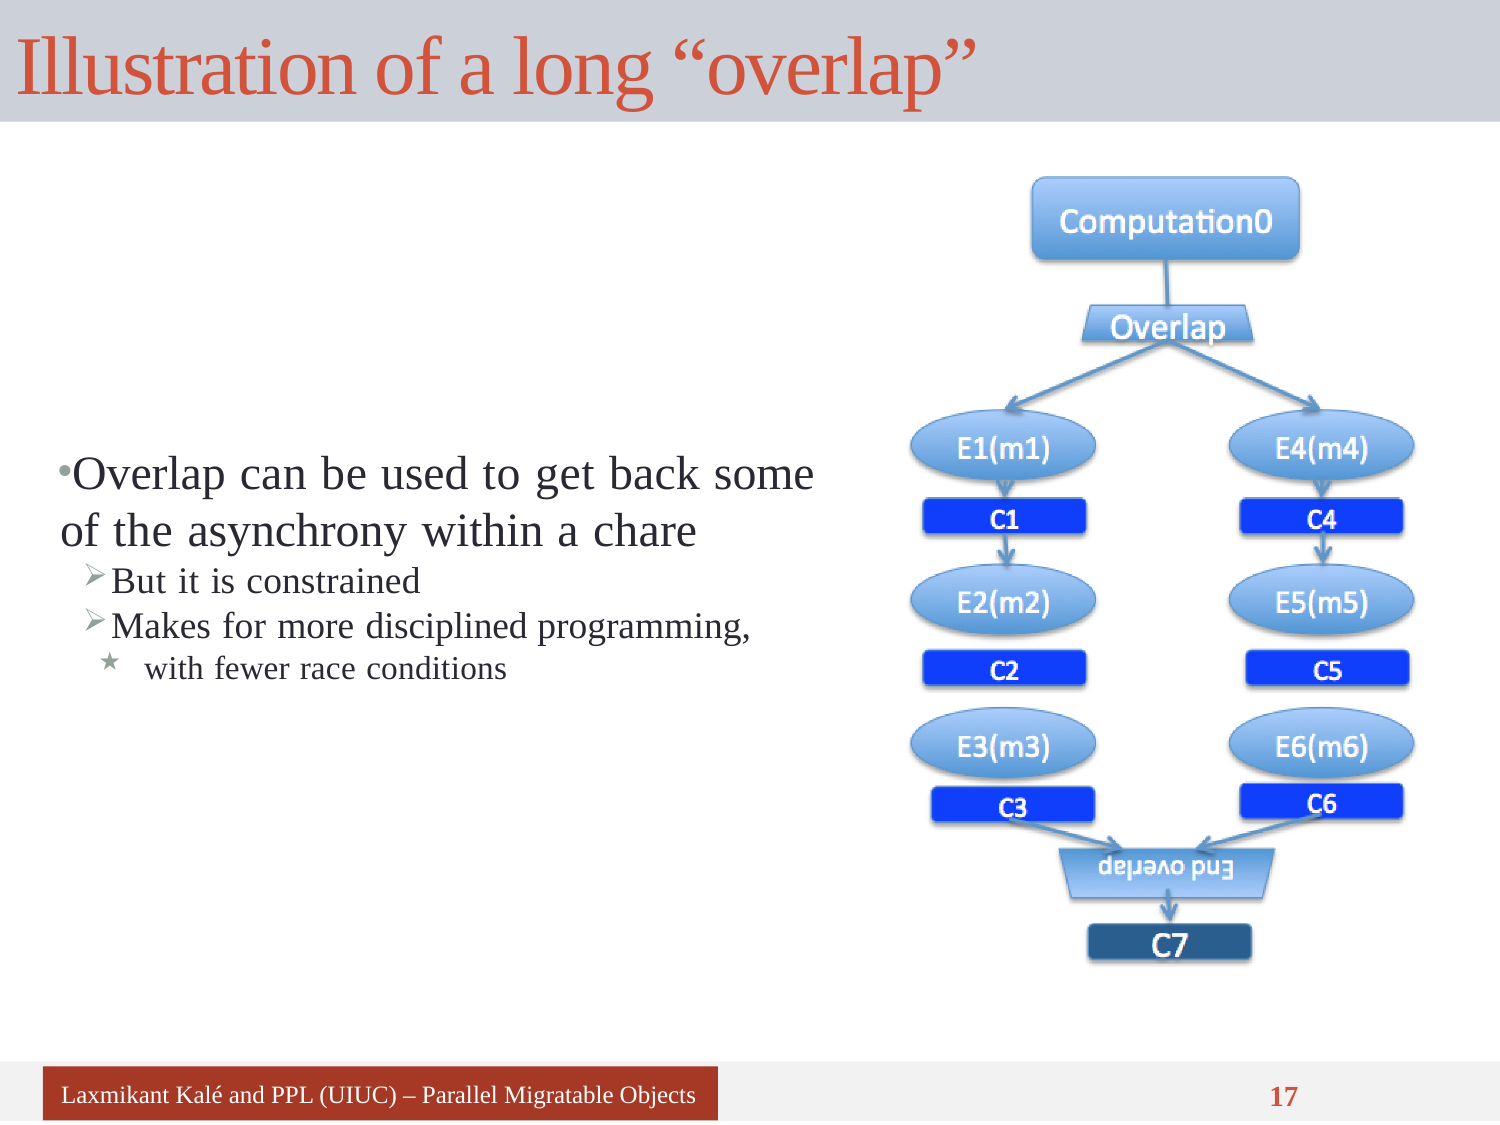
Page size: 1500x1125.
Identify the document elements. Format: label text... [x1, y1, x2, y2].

title Illustration of a long “overlap” [0, 0, 1500, 122]
footer Laxmikant Kalé and PPL (UIUC) – Parallel Migratable Objects [42, 1066, 718, 1121]
slide_number 17 [1254, 1067, 1457, 1122]
picture [875, 130, 1457, 998]
list Overlap can be used to get back some of the asynchrony within a chare But it is constrained Makes for more disciplined programming, with fewer race conditions [42, 406, 858, 722]
